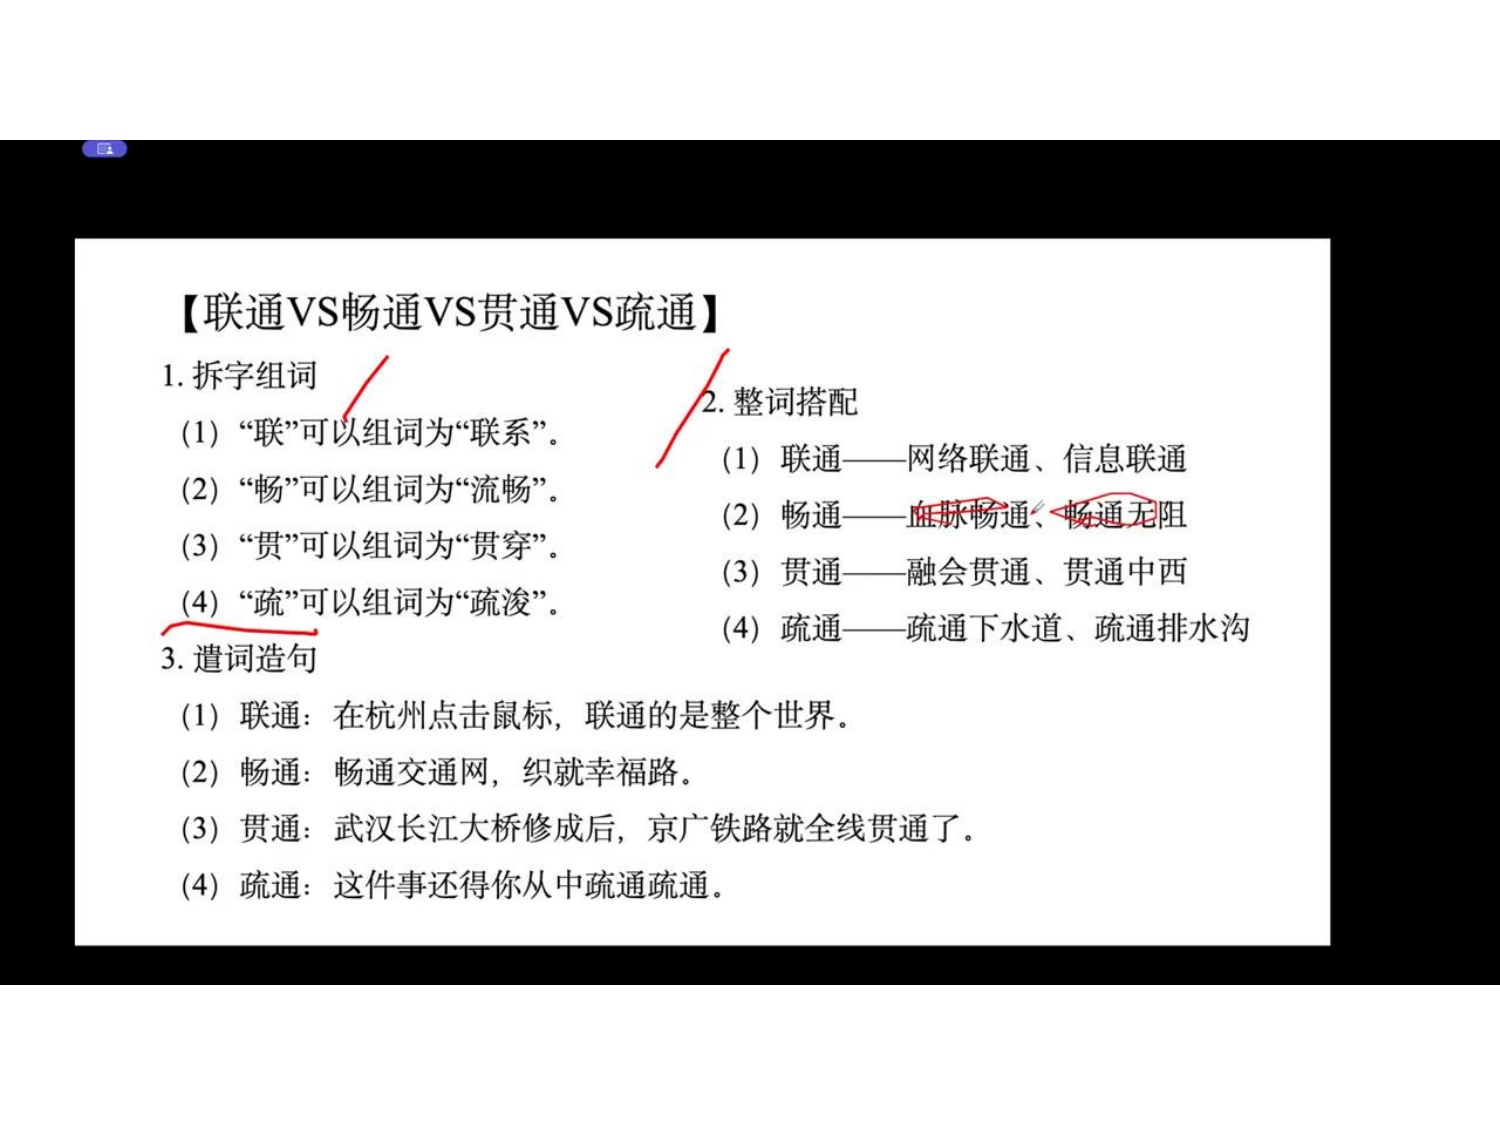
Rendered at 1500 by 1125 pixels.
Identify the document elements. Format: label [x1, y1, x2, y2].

picture [0, 140, 1500, 985]
